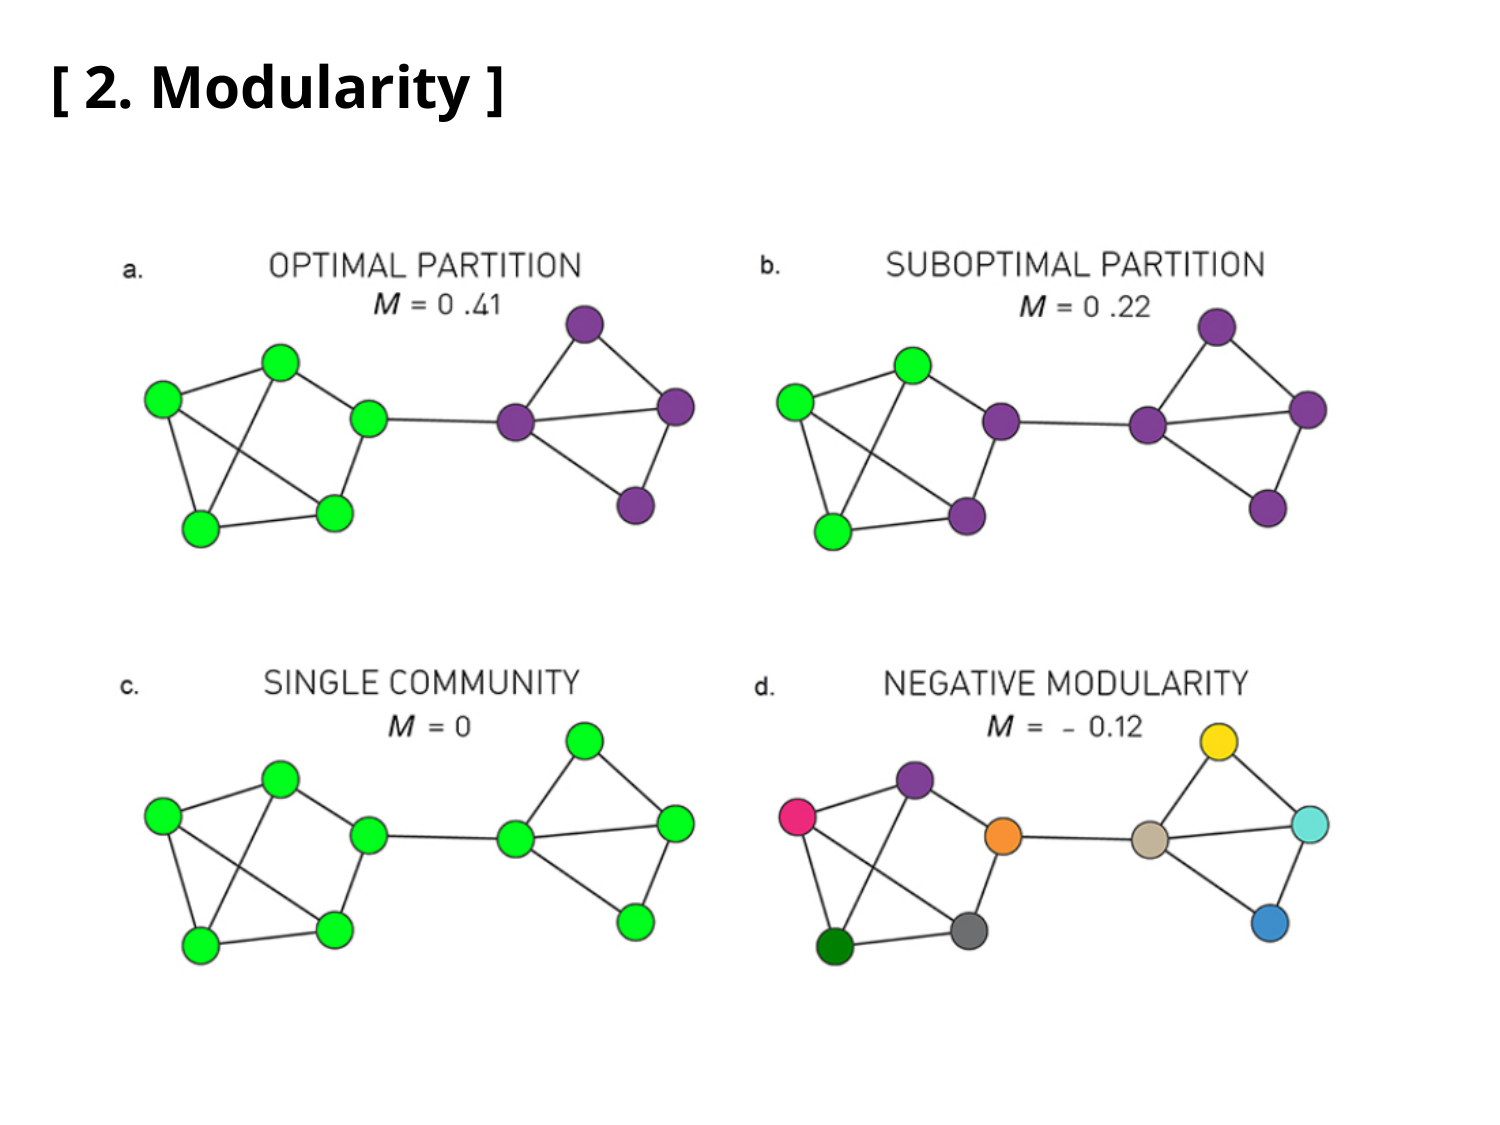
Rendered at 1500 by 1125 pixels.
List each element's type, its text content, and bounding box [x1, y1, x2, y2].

picture [105, 219, 1348, 987]
text_box [ 2. Modularity ] [35, 43, 1184, 128]
